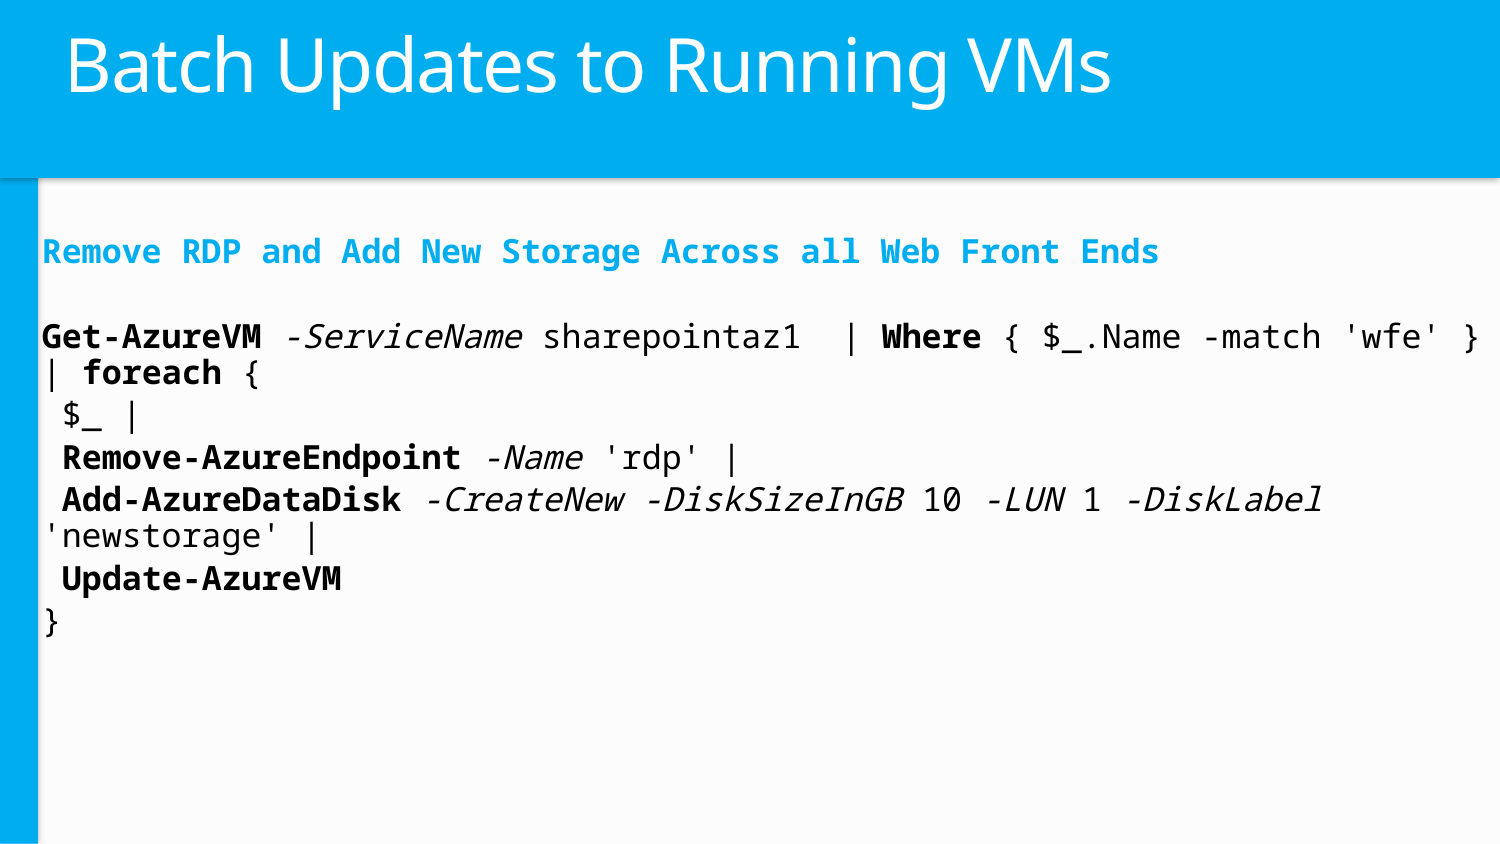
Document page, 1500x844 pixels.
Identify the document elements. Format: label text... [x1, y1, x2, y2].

title Batch Updates to Running VMs [63, 28, 1436, 110]
list Remove RDP and Add New Storage Across all Web Front Ends Get-AzureVM -ServiceName sharepointaz1 | Where { $_.Name -match 'wfe' } | foreach { $_ | Remove-AzureEndpoint -Name 'rdp' | Add-AzureDataDisk -CreateNew -DiskSizeInGB 10 -LUN 1 -DiskLabel 'newstorage' | Update-AzureVM } [41, 234, 1492, 619]
